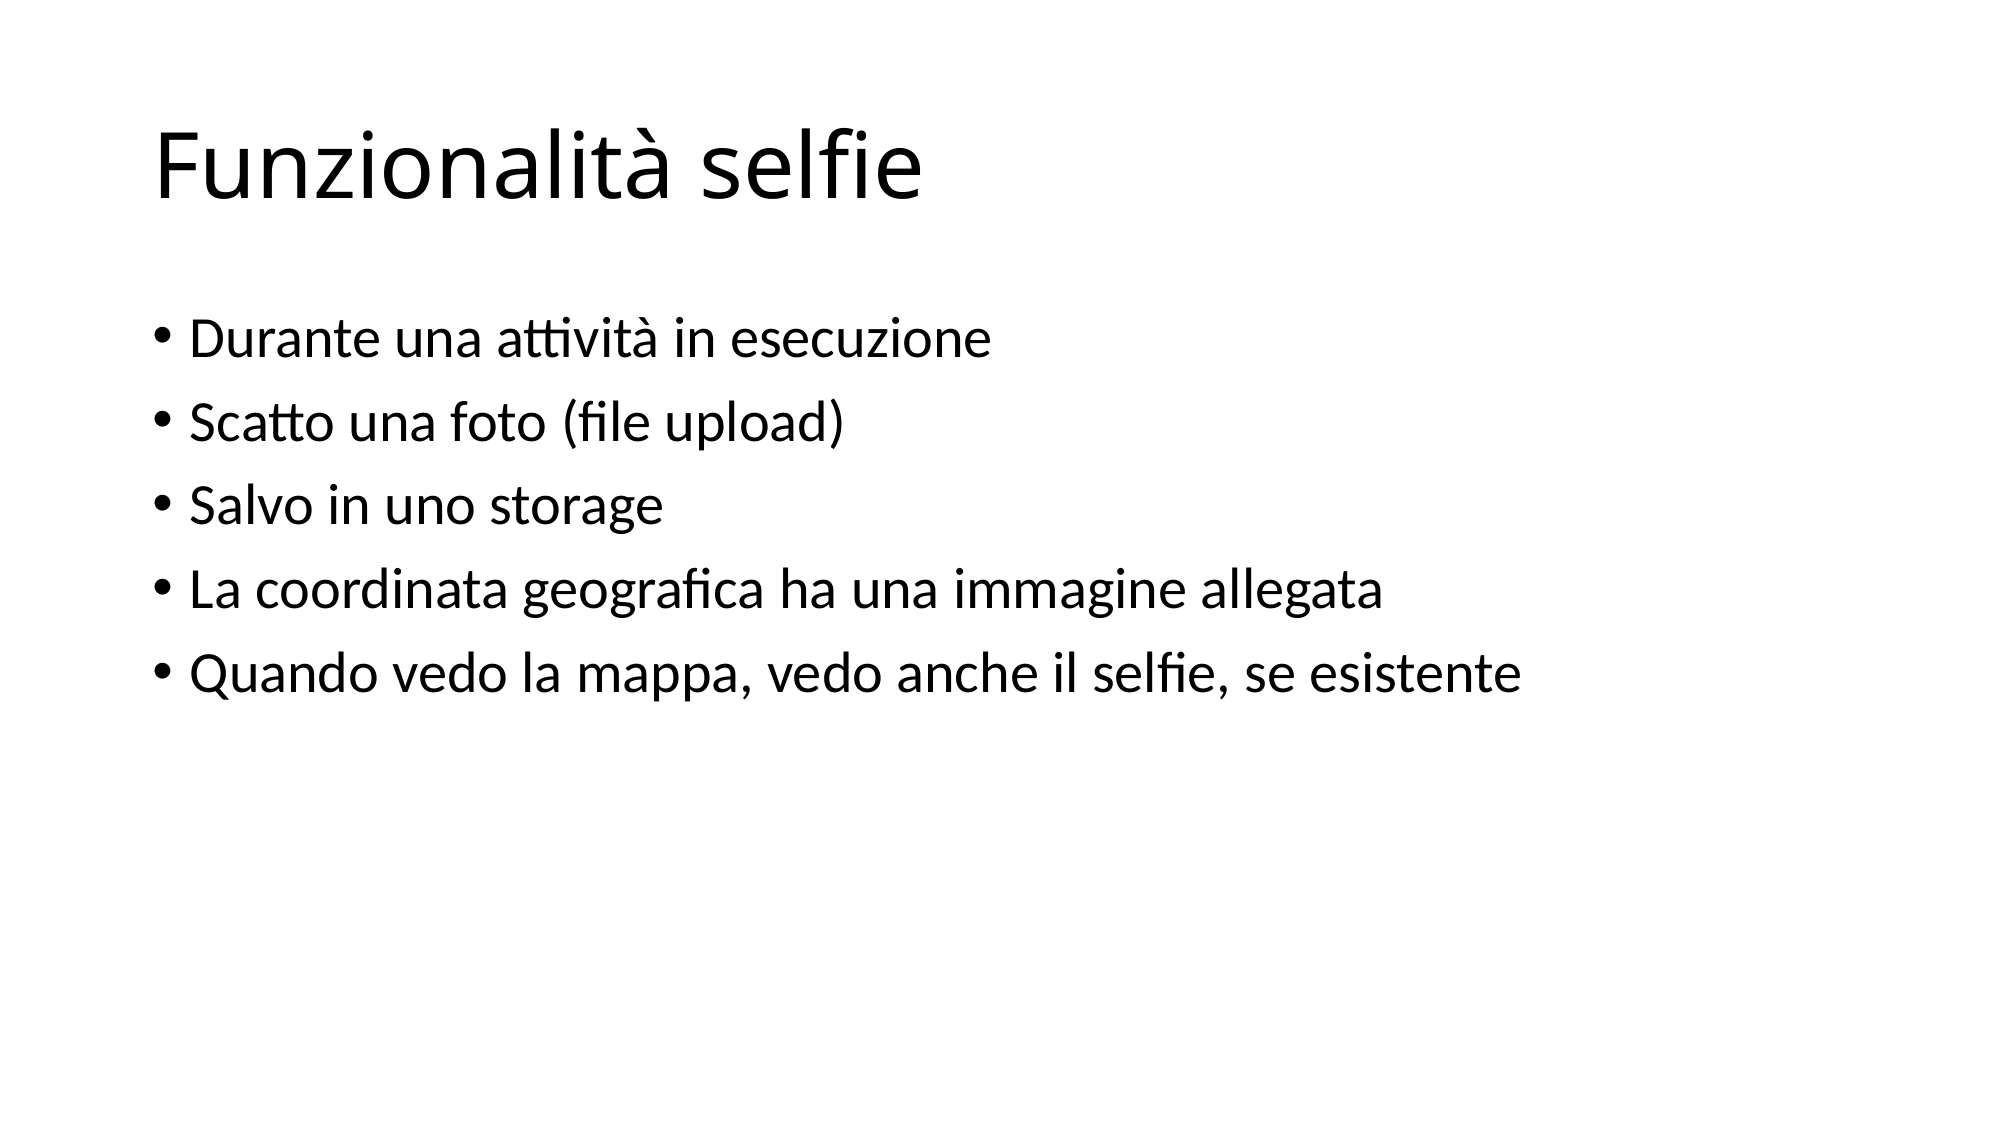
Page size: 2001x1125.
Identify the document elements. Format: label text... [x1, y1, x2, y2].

list Durante una attività in esecuzione Scatto una foto (file upload) Salvo in uno storage La coordinata geografica ha una immagine allegata Quando vedo la mappa, vedo anche il selfie, se esistente [137, 299, 1863, 1014]
title Funzionalità selfie [137, 59, 1863, 278]
